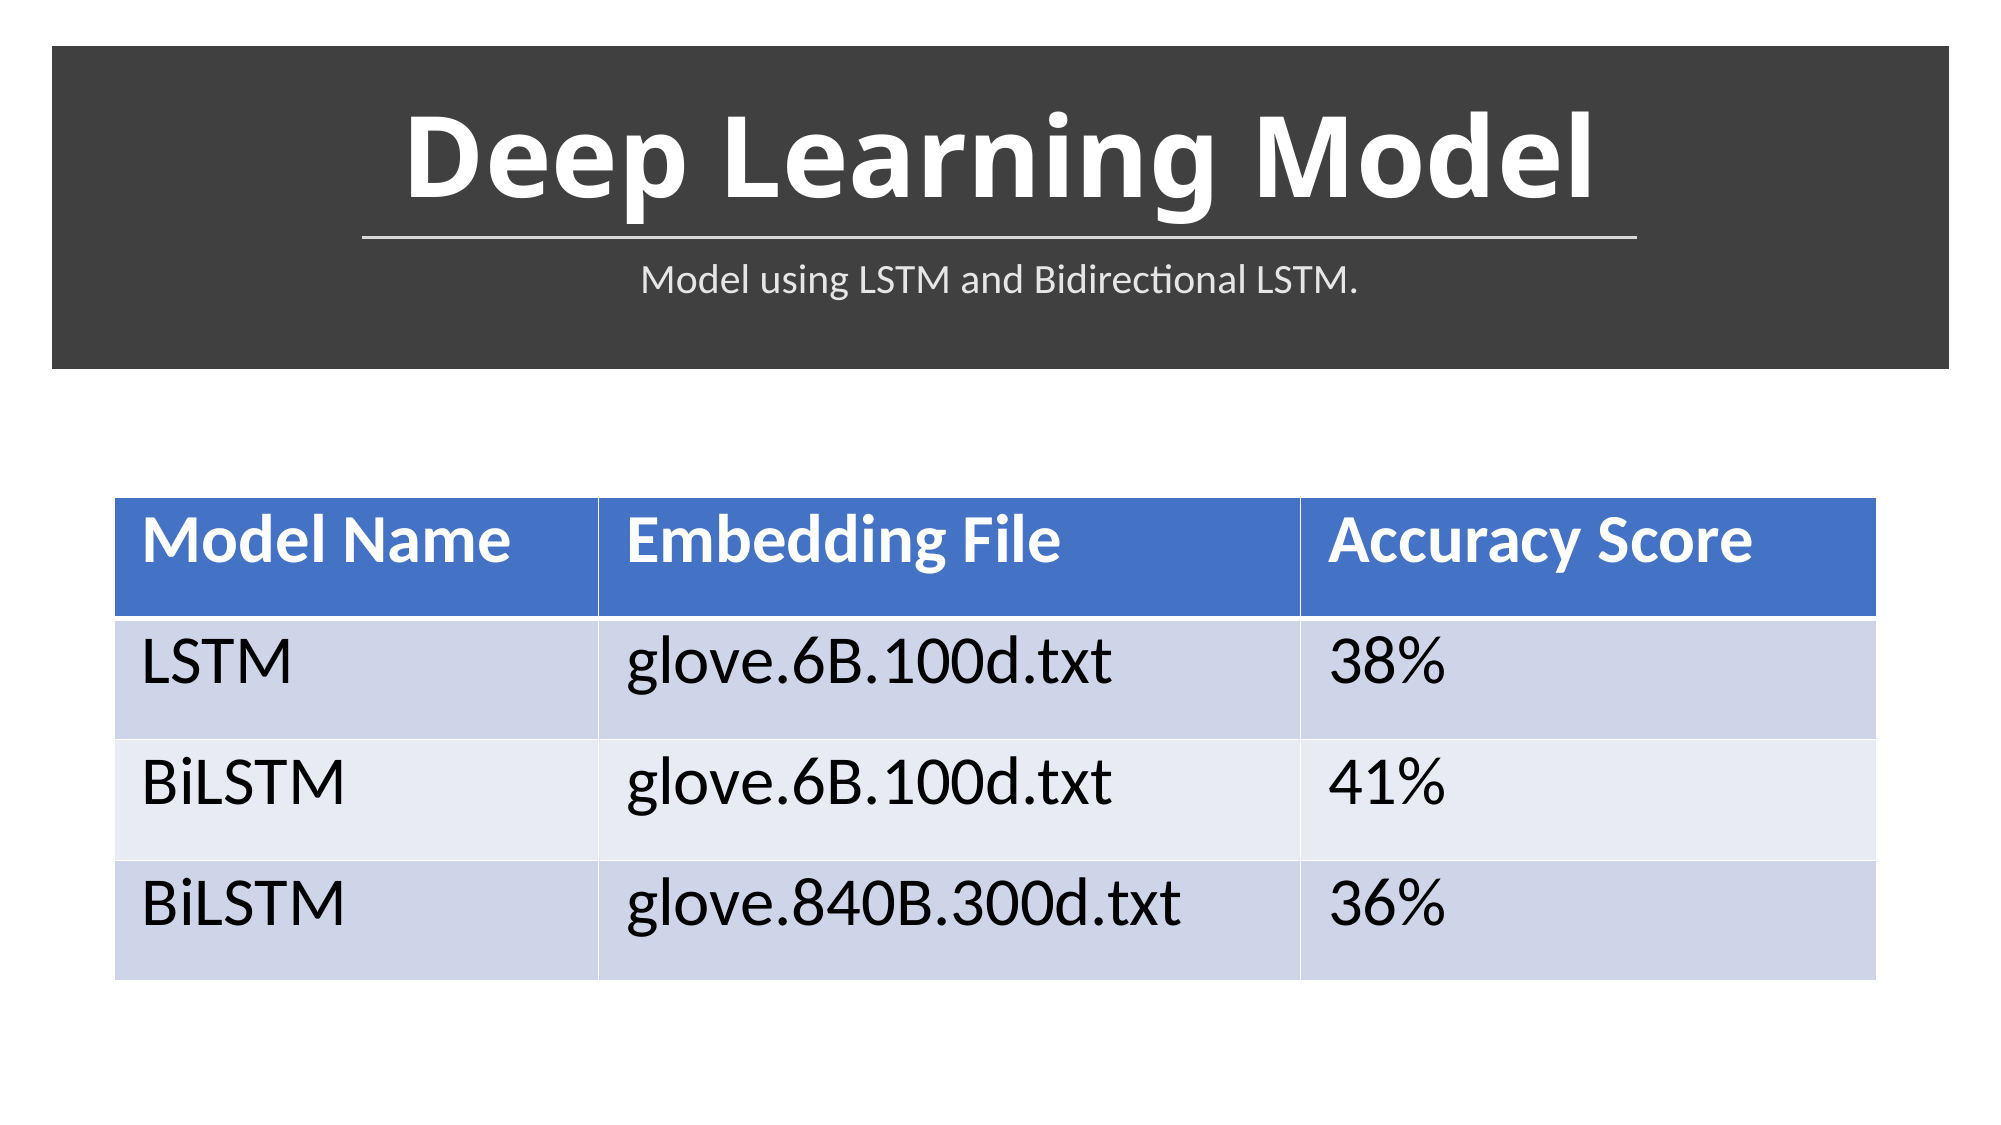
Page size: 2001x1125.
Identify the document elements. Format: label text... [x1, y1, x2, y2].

table_header Accuracy Score [1301, 498, 1876, 616]
table_cell glove.840B.300d.txt [599, 861, 1300, 980]
table_cell LSTM [115, 621, 598, 739]
list Model using LSTM and Bidirectional LSTM. [249, 250, 1750, 320]
table_cell glove.6B.100d.txt [599, 740, 1300, 860]
table_cell 41% [1301, 740, 1876, 860]
table_cell BiLSTM [115, 861, 598, 980]
table_cell BiLSTM [115, 740, 598, 860]
table_cell glove.6B.100d.txt [599, 621, 1300, 739]
table_cell 38% [1301, 621, 1876, 739]
table_header Embedding File [599, 498, 1300, 616]
text_box [61, 55, 1939, 360]
table_header Model Name [115, 498, 598, 616]
title Deep Learning Model [86, 76, 1914, 230]
table_cell 36% [1301, 861, 1876, 980]
